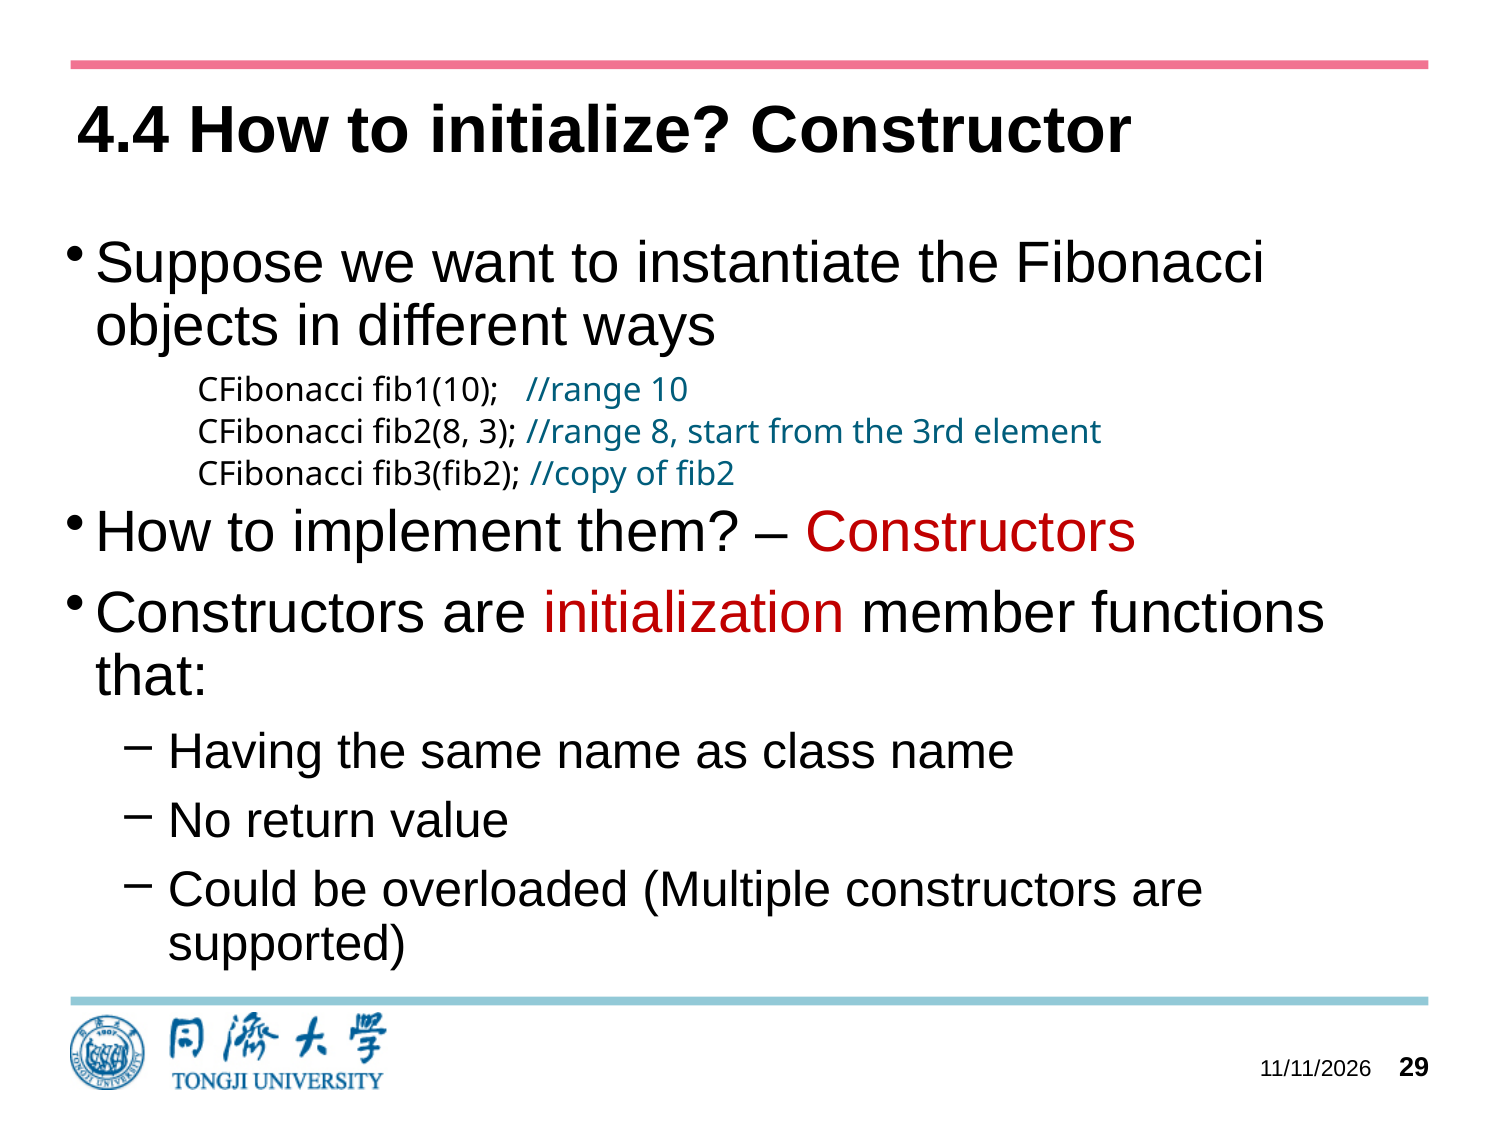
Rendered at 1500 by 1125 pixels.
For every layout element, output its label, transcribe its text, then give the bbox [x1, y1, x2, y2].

title 4.4 How to initialize? Constructor [62, 87, 1374, 224]
slide_number 29 [1372, 1046, 1430, 1088]
picture [70, 1013, 388, 1090]
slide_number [1228, 1046, 1372, 1088]
list Suppose we want to instantiate the Fibonacci objects in different ways CFibonacci fib1(10); //range 10 CFibonacci fib2(8, 3); //range 8, start from the 3rd element CFibonacci fib3(fib2); //copy of fib2 How to implement them? – Constructors Constructors are initialization member functions that: Having the same name as class name No return value Could be overloaded (Multiple constructors are supported) [50, 224, 1452, 1013]
